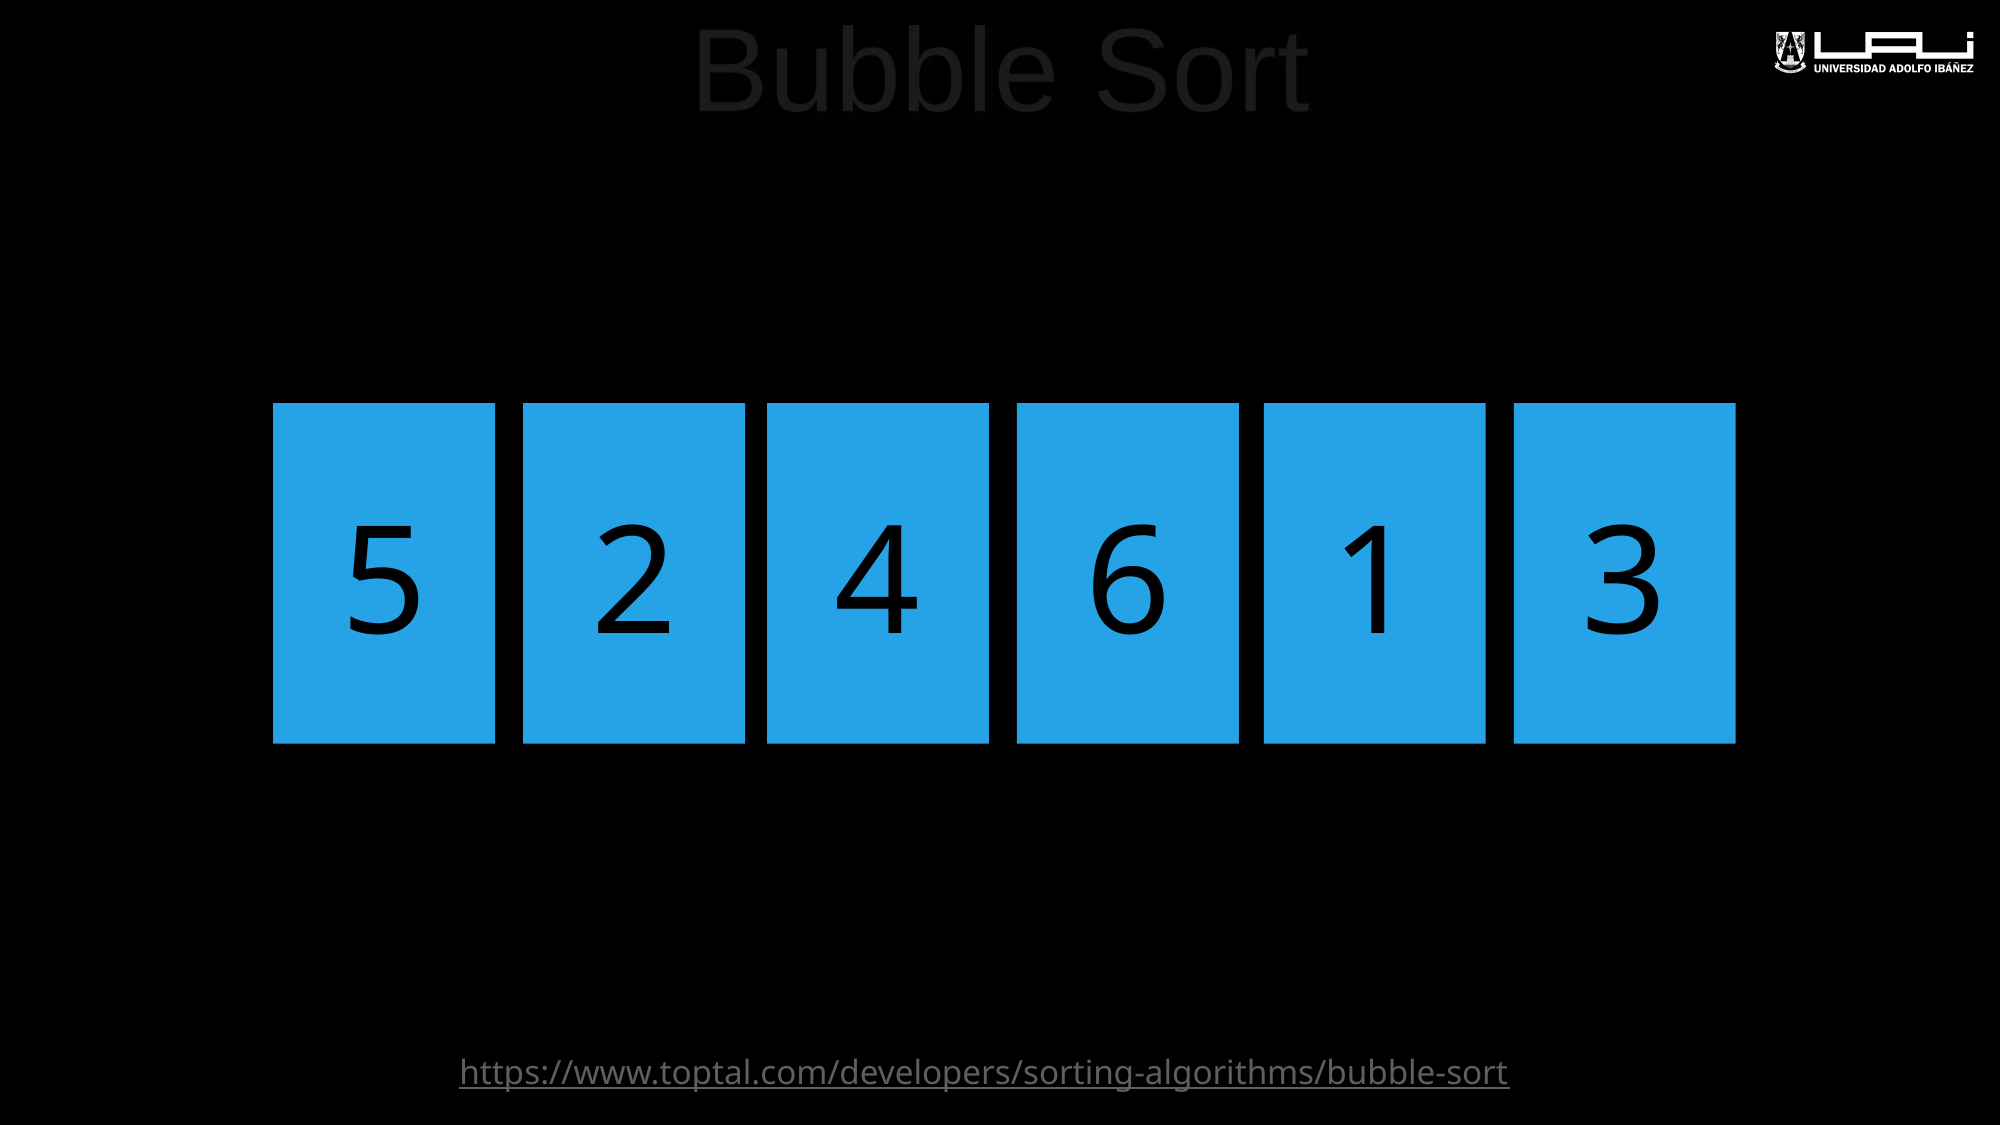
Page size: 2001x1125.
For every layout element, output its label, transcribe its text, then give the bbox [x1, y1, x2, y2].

text_box 6 [1016, 403, 1239, 744]
text_box https://www.toptal.com/developers/sorting-algorithms/bubble-sort [62, 1044, 1907, 1103]
text_box 2 [523, 403, 746, 744]
text_box 4 [767, 403, 989, 744]
text_box 5 [273, 403, 496, 744]
title Bubble Sort [0, 0, 2000, 164]
text_box 1 [1263, 403, 1486, 744]
text_box 3 [1513, 403, 1736, 744]
